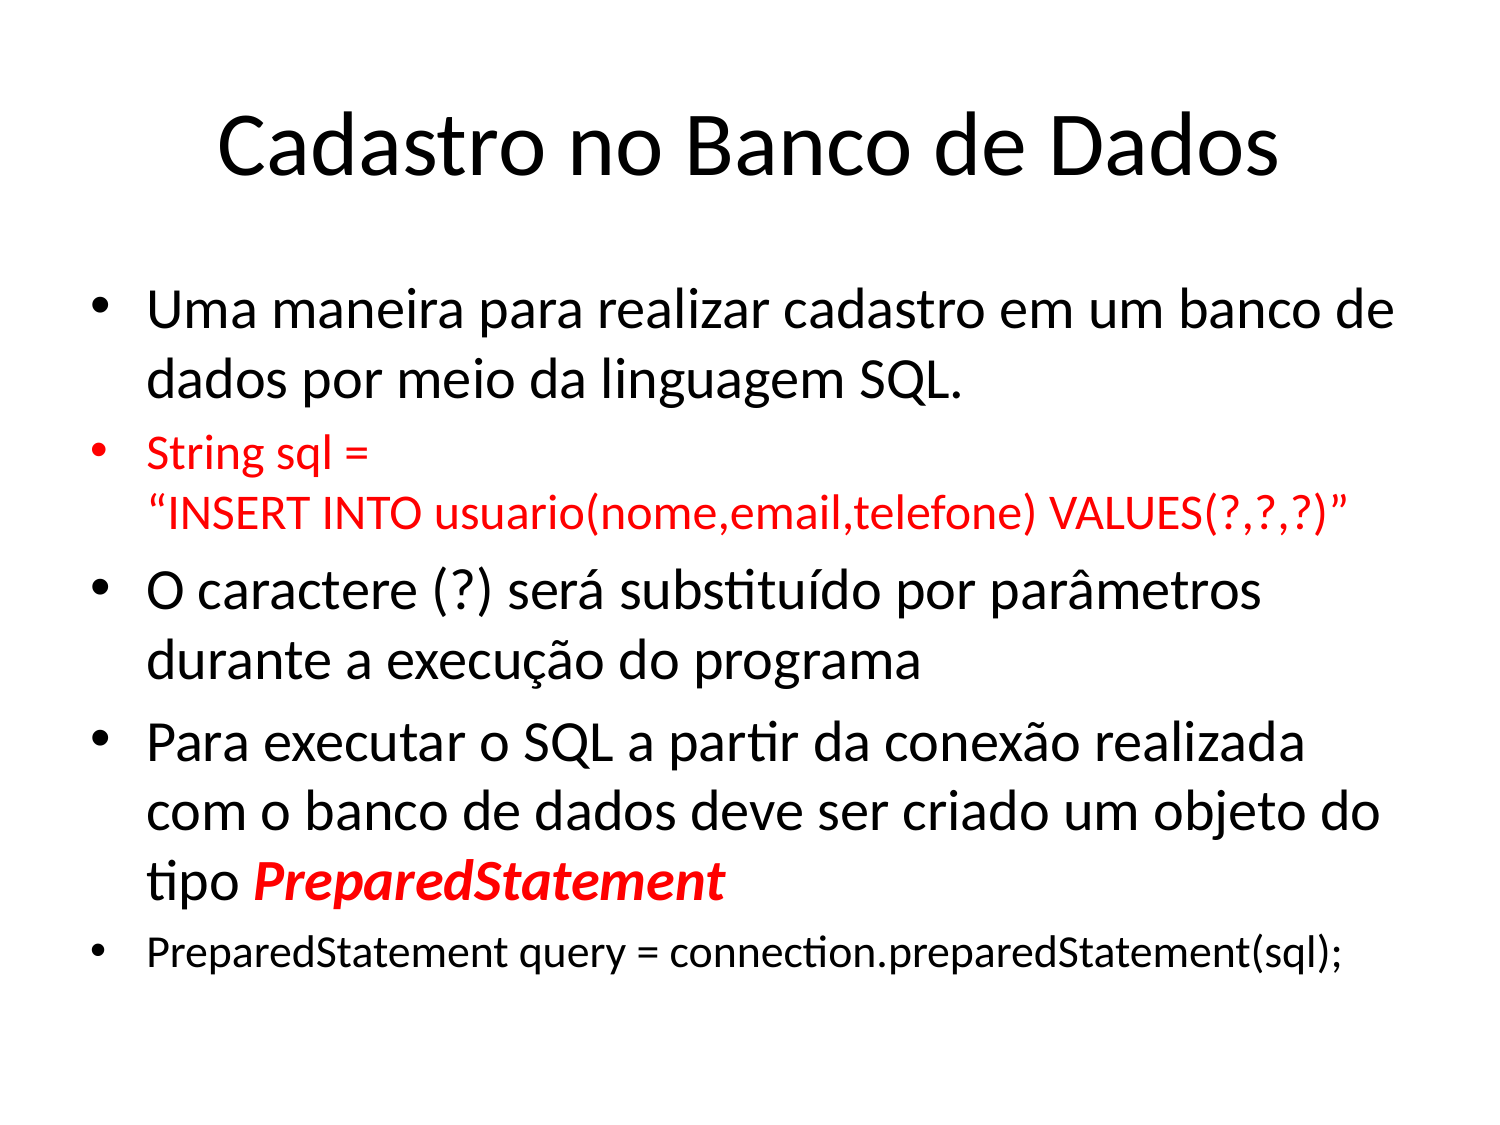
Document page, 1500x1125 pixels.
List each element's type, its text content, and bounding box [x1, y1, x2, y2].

list Uma maneira para realizar cadastro em um banco de dados por meio da linguagem SQL. String sql = “INSERT INTO usuario(nome,email,telefone) VALUES(?,?,?)” O caractere (?) será substituído por parâmetros durante a execução do programa Para executar o SQL a partir da conexão realizada com o banco de dados deve ser criado um objeto do tipo PreparedStatement PreparedStatement query = connection.preparedStatement(sql); [75, 262, 1425, 1005]
title Cadastro no Banco de Dados [75, 45, 1425, 233]
